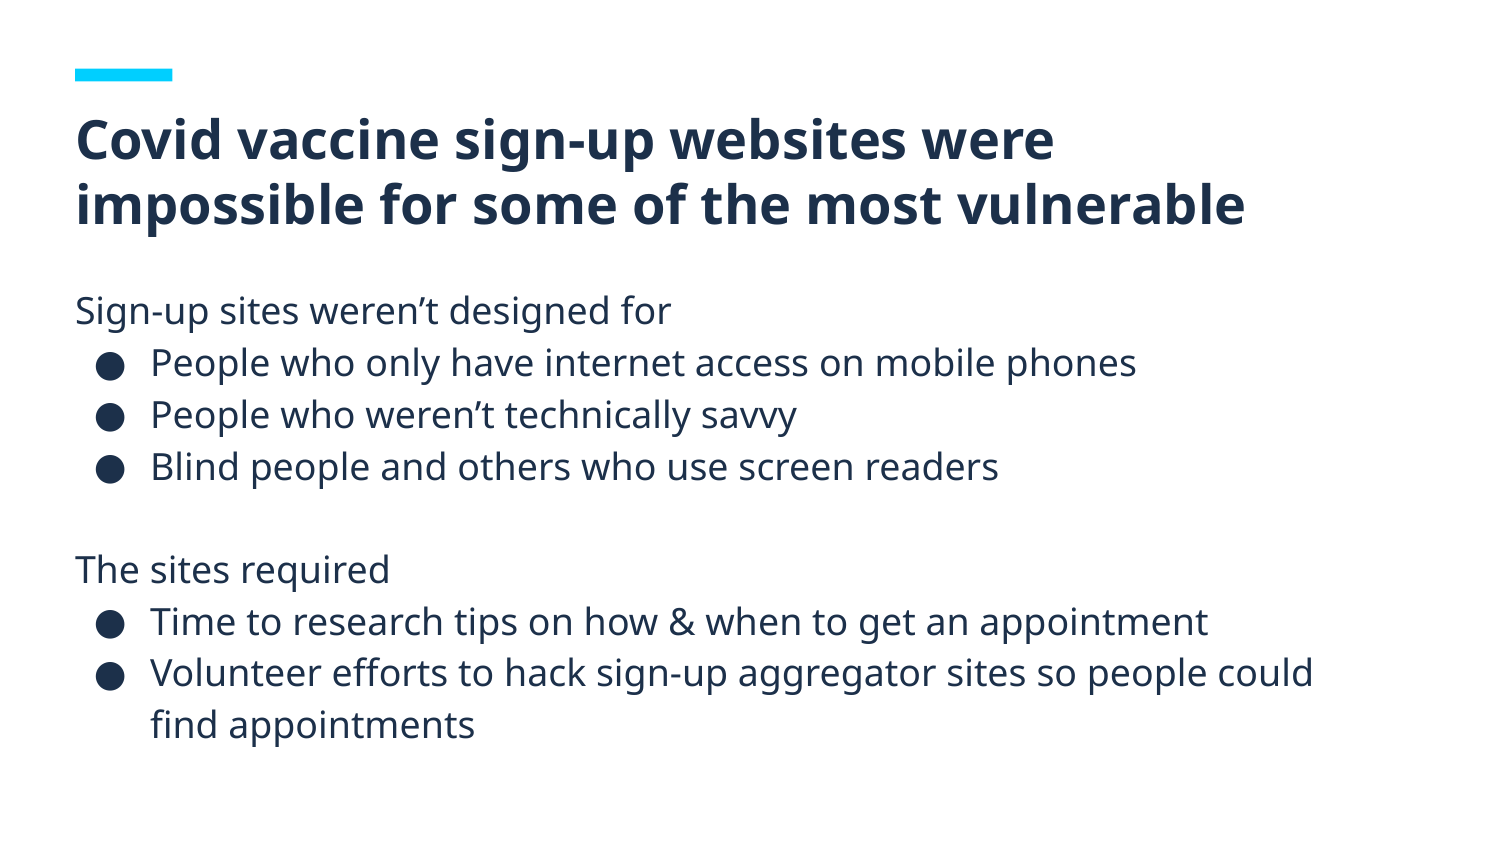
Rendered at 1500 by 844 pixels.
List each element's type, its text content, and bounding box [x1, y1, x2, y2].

title Covid vaccine sign-up websites were impossible for some of the most vulnerable [75, 105, 1287, 244]
list Sign-up sites weren’t designed for People who only have internet access on mobile phones People who weren’t technically savvy Blind people and others who use screen readers The sites required Time to research tips on how & when to get an appointment Volunteer efforts to hack sign-up aggregator sites so people could find appointments [75, 280, 1355, 780]
